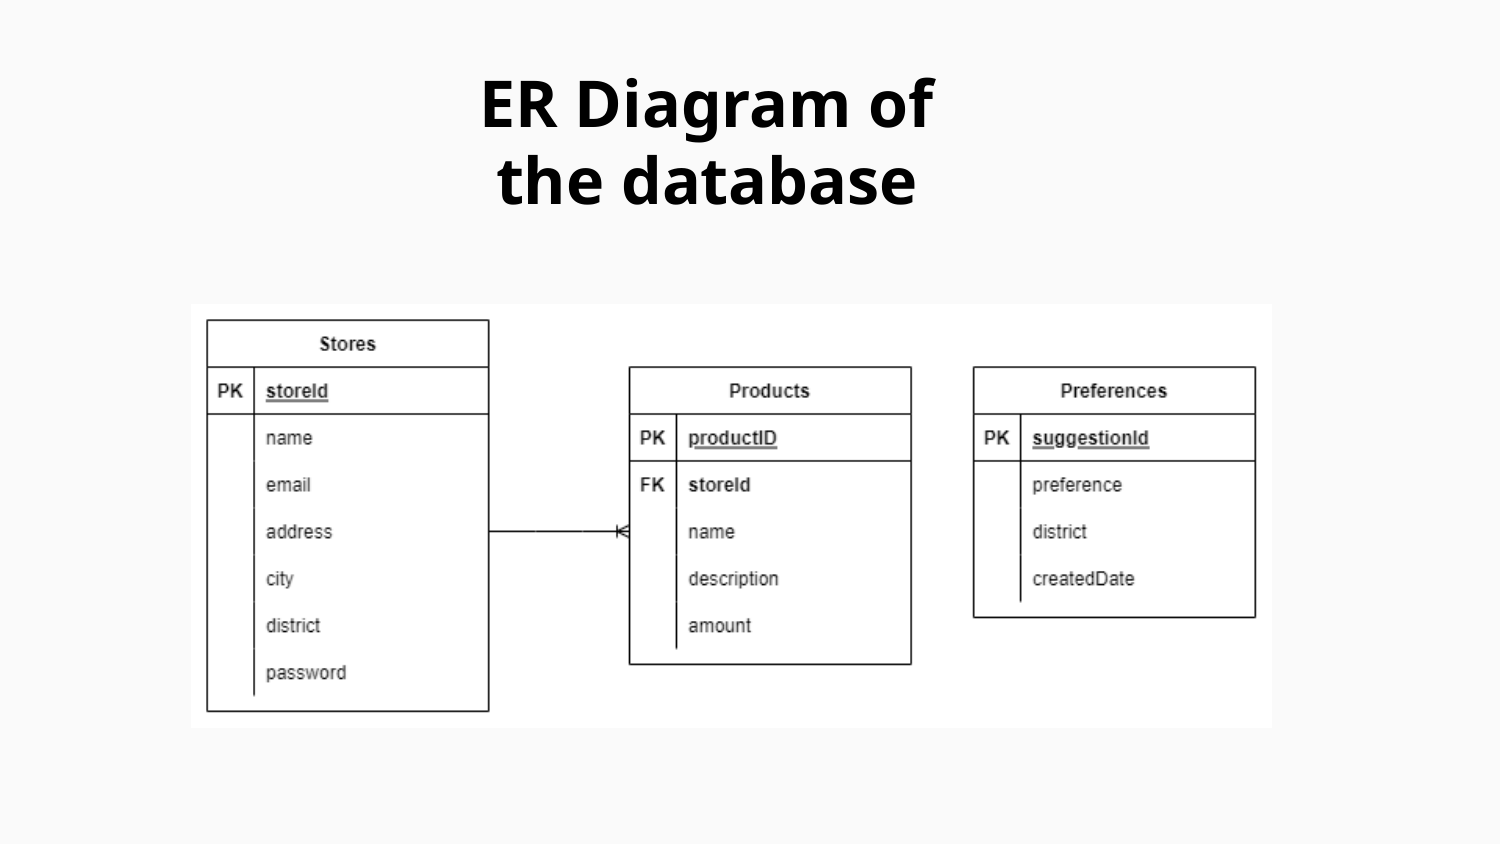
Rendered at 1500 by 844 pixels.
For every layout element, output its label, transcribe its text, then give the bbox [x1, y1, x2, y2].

text_box ER Diagram of the database [404, 47, 1010, 233]
picture [191, 303, 1272, 728]
